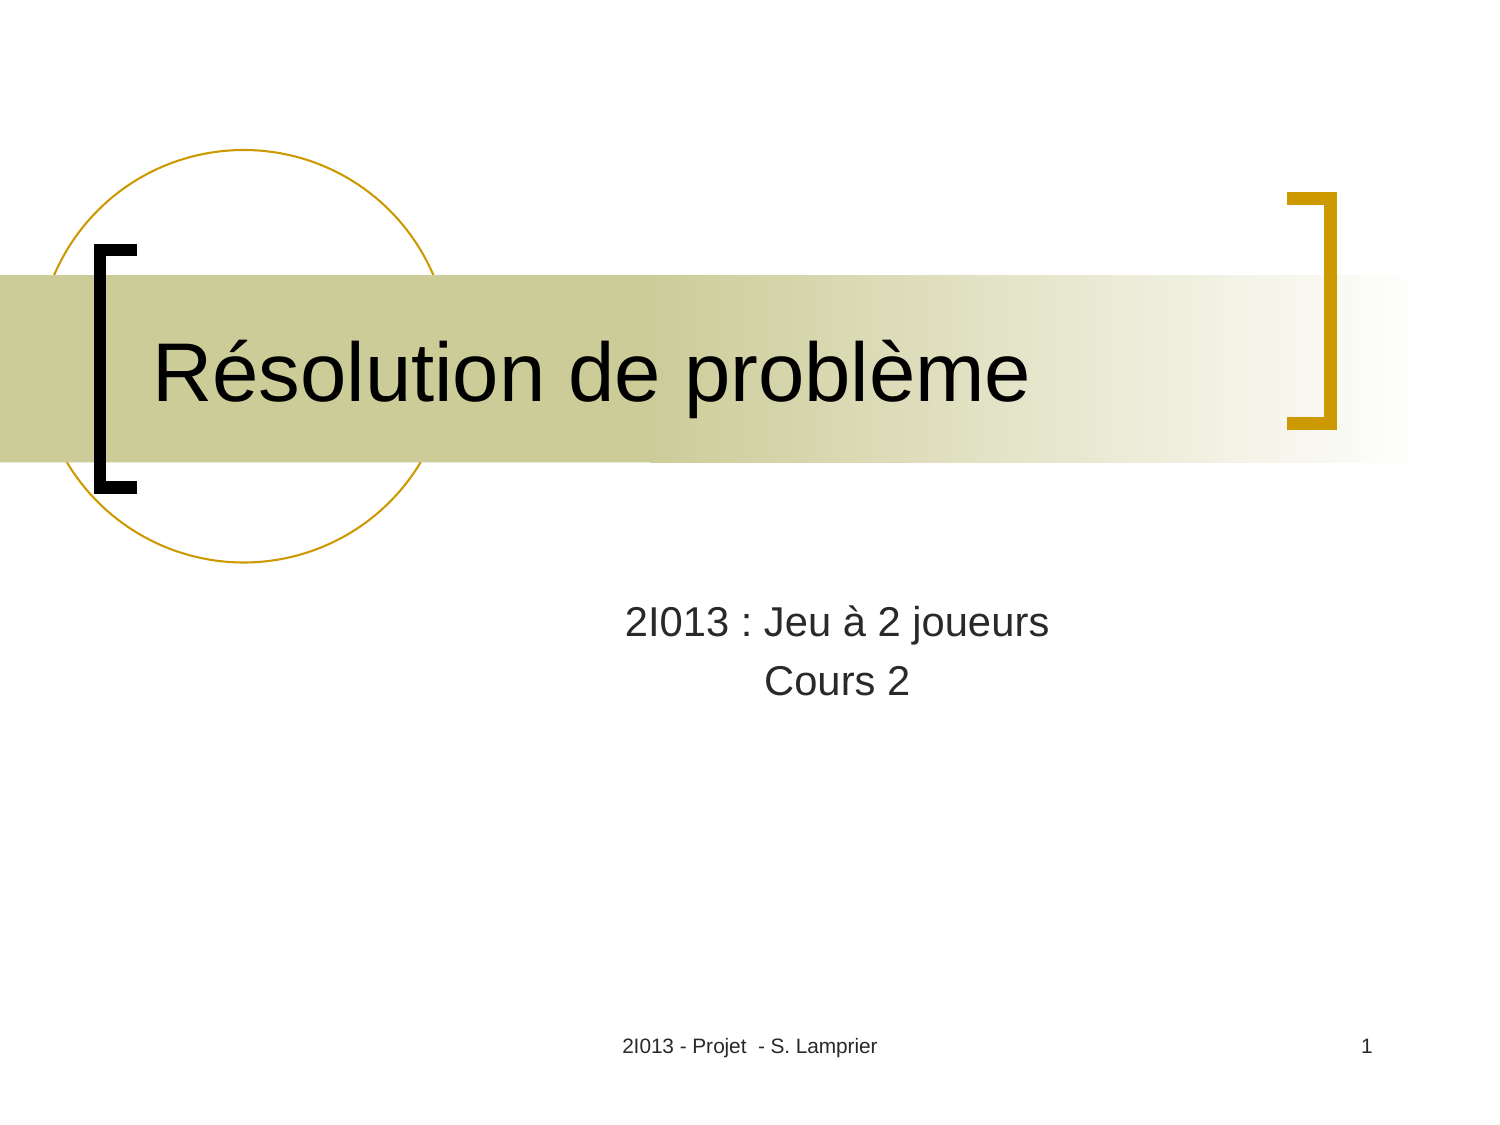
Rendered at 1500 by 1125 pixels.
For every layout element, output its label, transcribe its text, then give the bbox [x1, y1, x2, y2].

footer 2I013 - Projet - S. Lamprier [512, 1024, 988, 1101]
slide_number 1 [1074, 1024, 1388, 1101]
title Résolution de problème [137, 236, 1301, 500]
subtitle 2I013 : Jeu à 2 joueurs Cours 2 [374, 587, 1301, 901]
